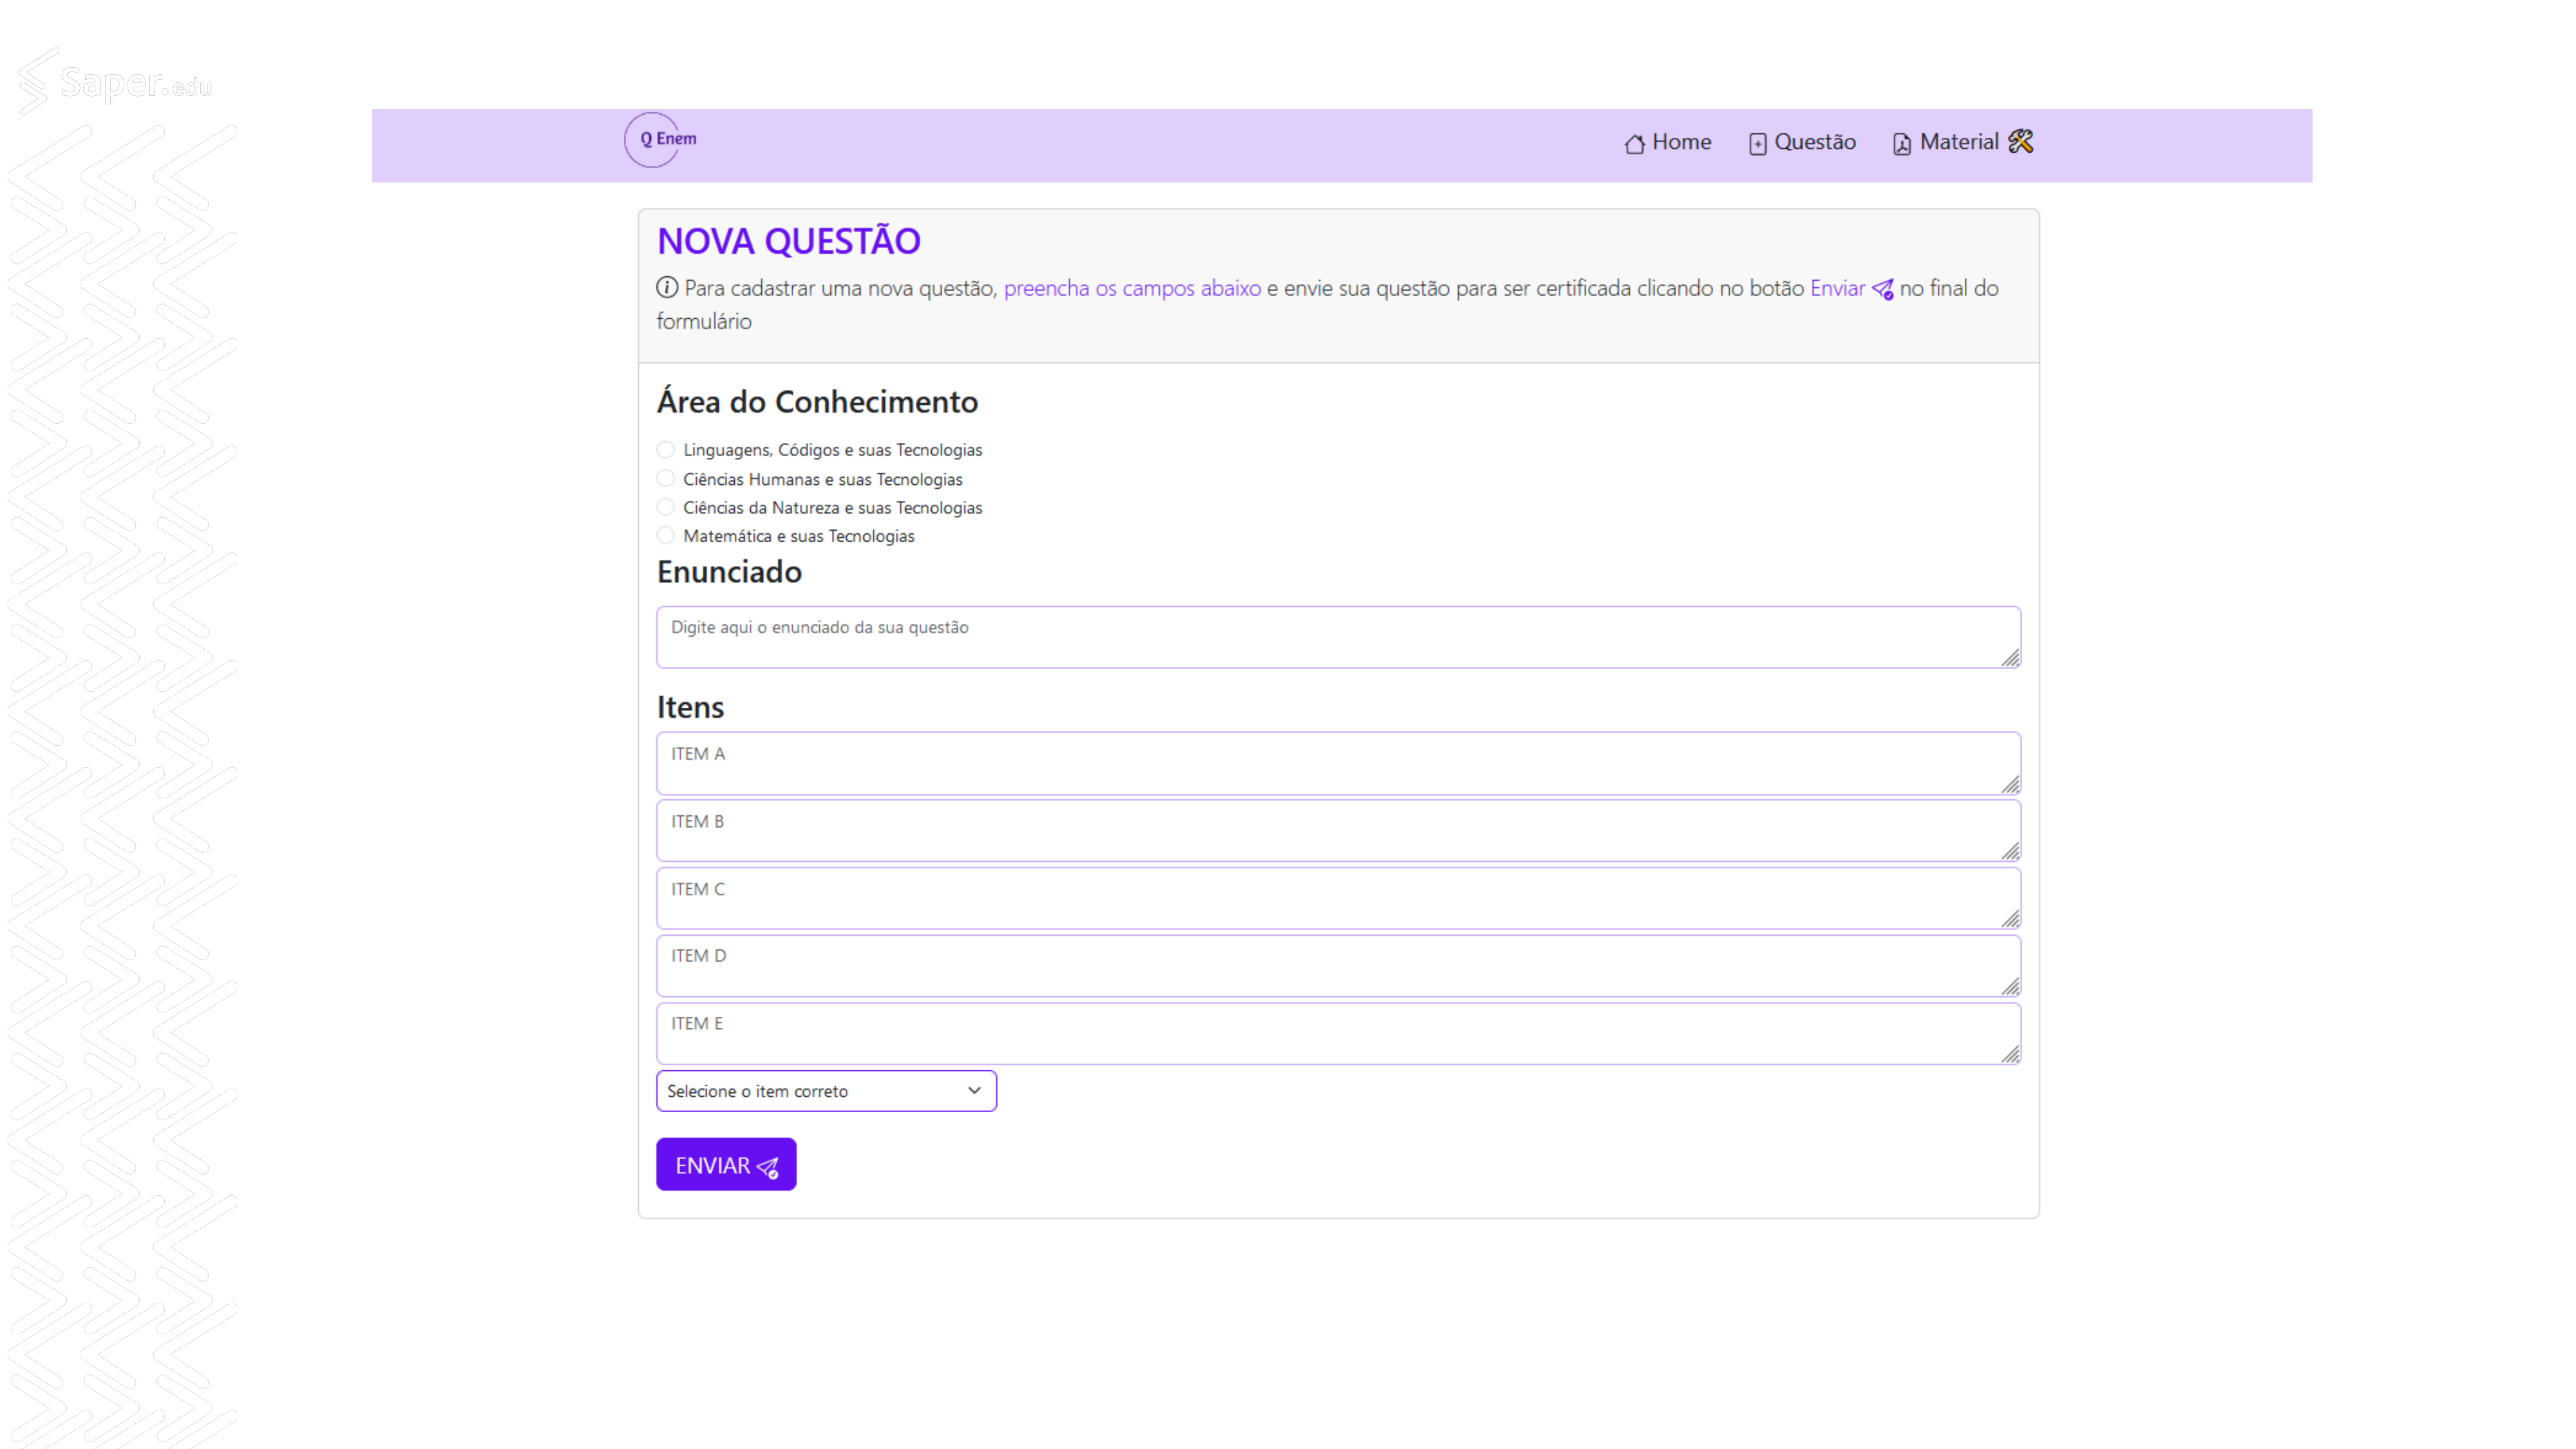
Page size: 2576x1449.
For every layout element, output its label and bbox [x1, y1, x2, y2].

picture [7, 125, 238, 1449]
picture [18, 45, 213, 117]
picture [372, 109, 2313, 1293]
